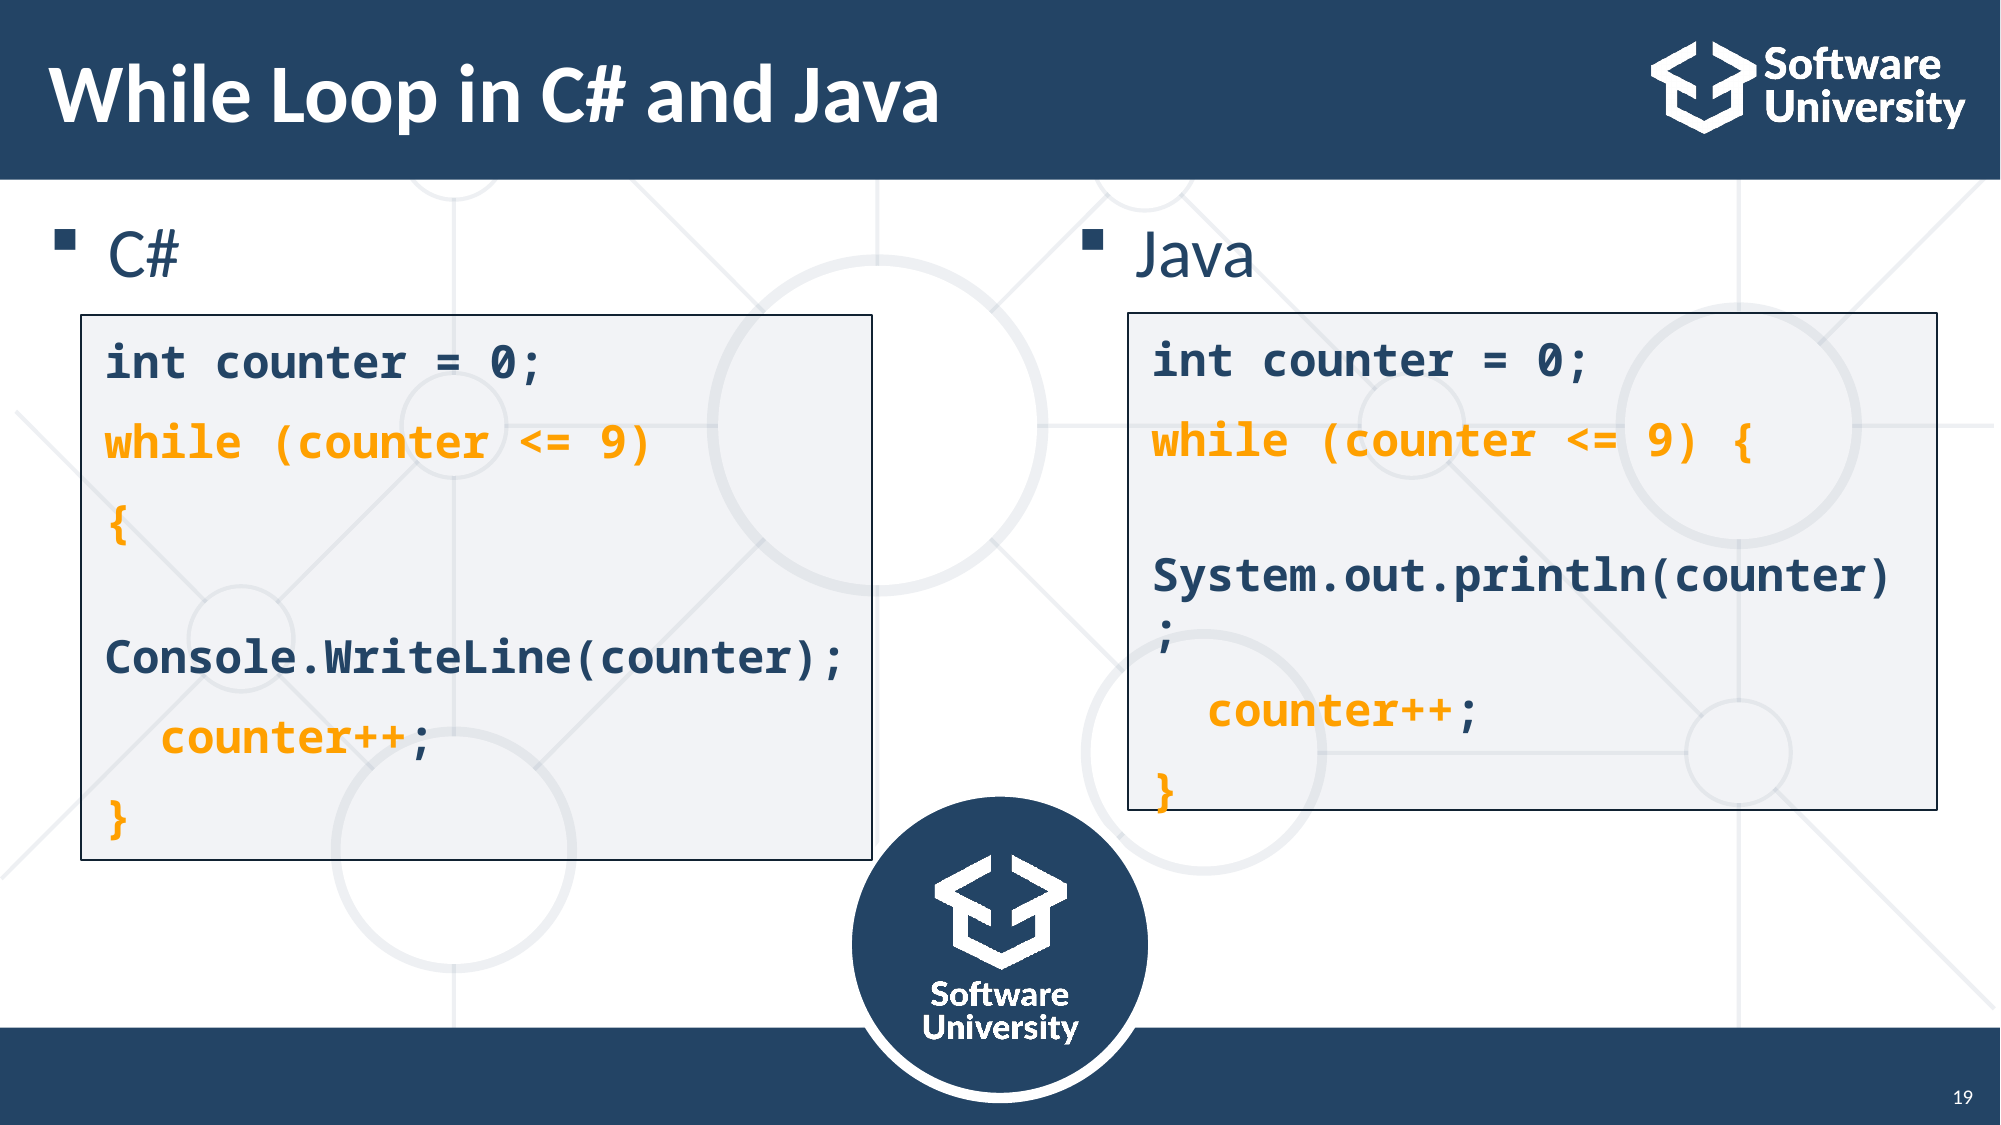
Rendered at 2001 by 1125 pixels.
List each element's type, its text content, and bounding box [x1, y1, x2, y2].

slide_number 19 [1927, 1067, 1989, 1117]
picture [921, 854, 1079, 1049]
text_box int counter = 0; while (counter <= 9) { System.out.println(counter); counter++; } [1128, 312, 1938, 811]
title While Loop in C# and Java [31, 16, 1625, 162]
list C# [31, 196, 941, 1010]
picture [1651, 41, 1966, 134]
text_box int counter = 0; while (counter <= 9) { Console.WriteLine(counter); counter++; } [80, 314, 872, 861]
list Java [1059, 196, 1969, 1010]
